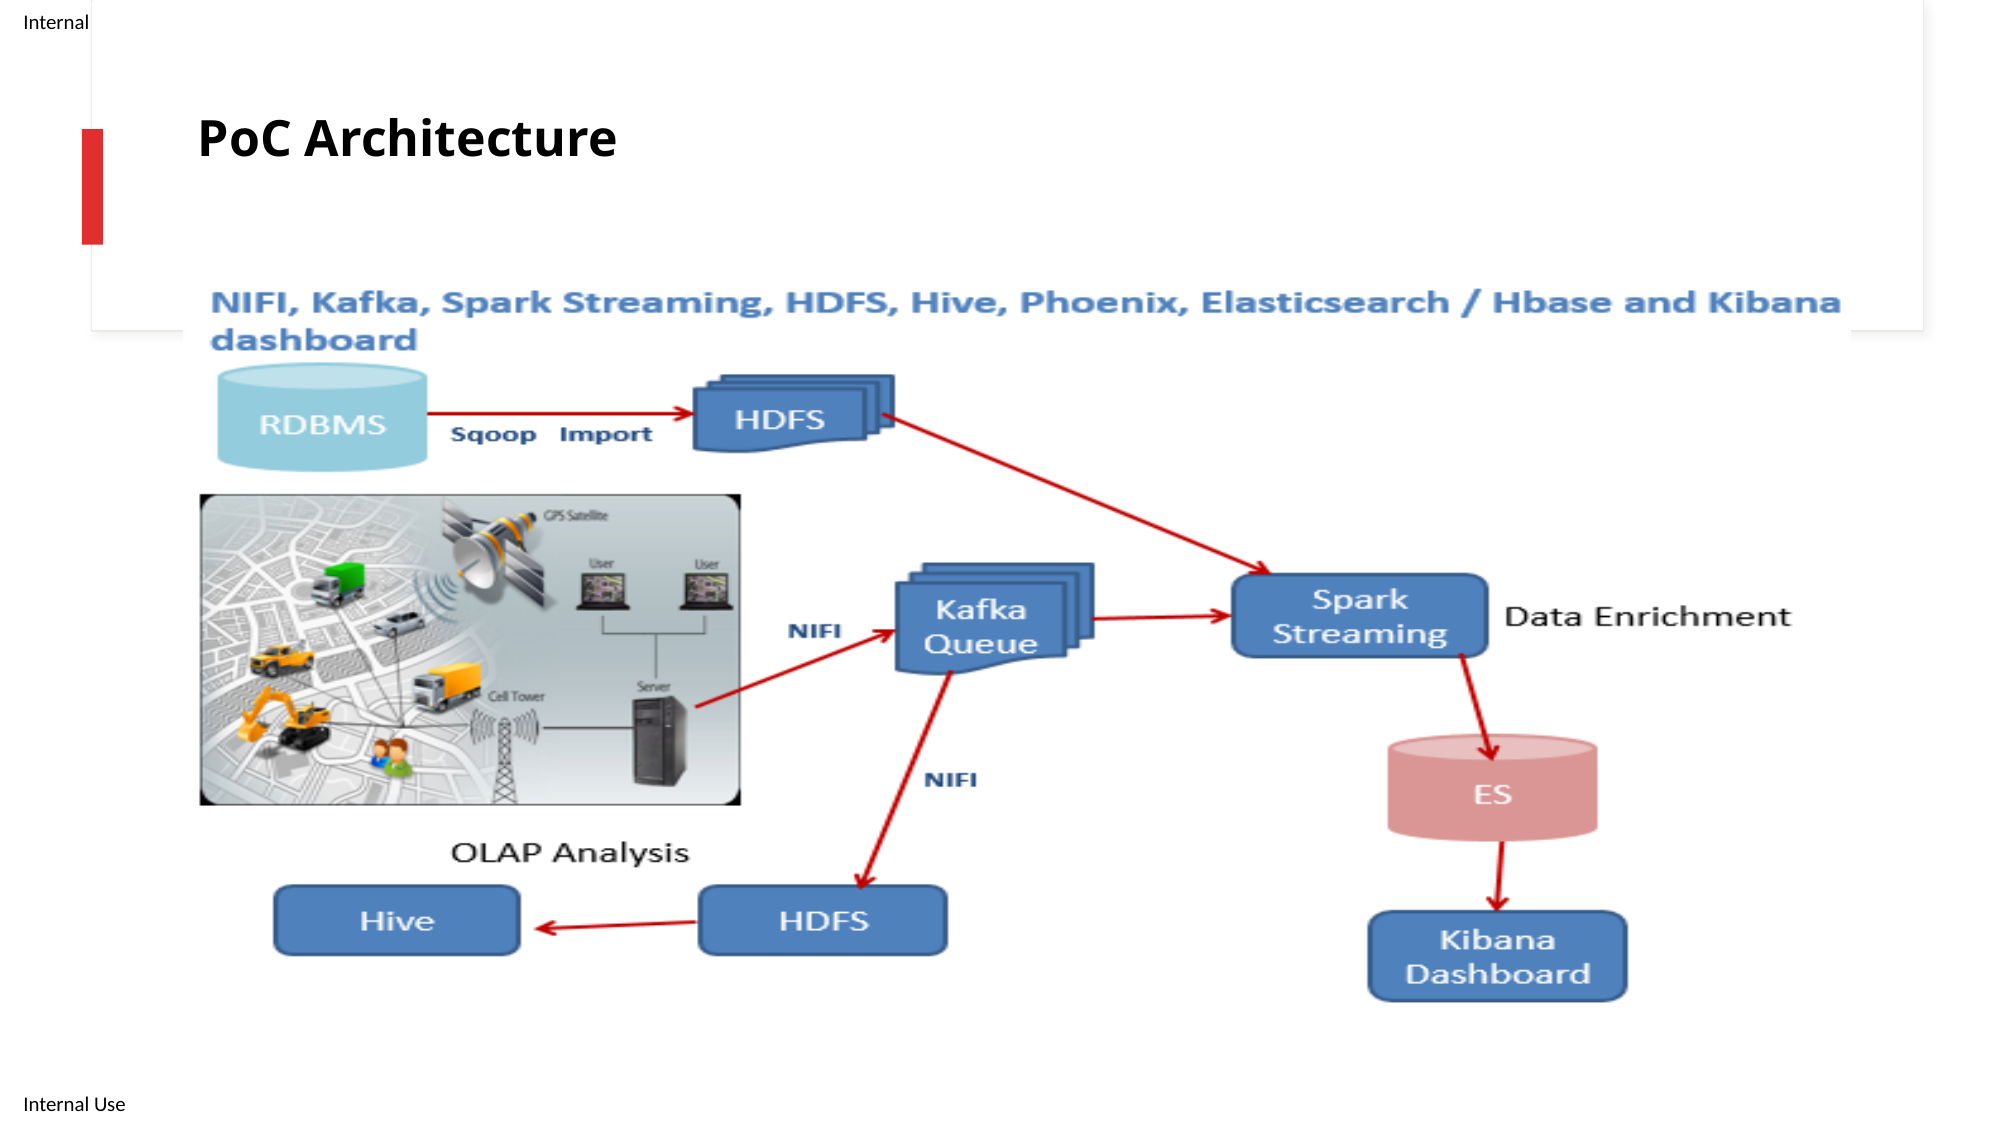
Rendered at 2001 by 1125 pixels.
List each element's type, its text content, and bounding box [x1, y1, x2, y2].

picture [182, 284, 1851, 1013]
title PoC Architecture [183, 90, 1851, 192]
